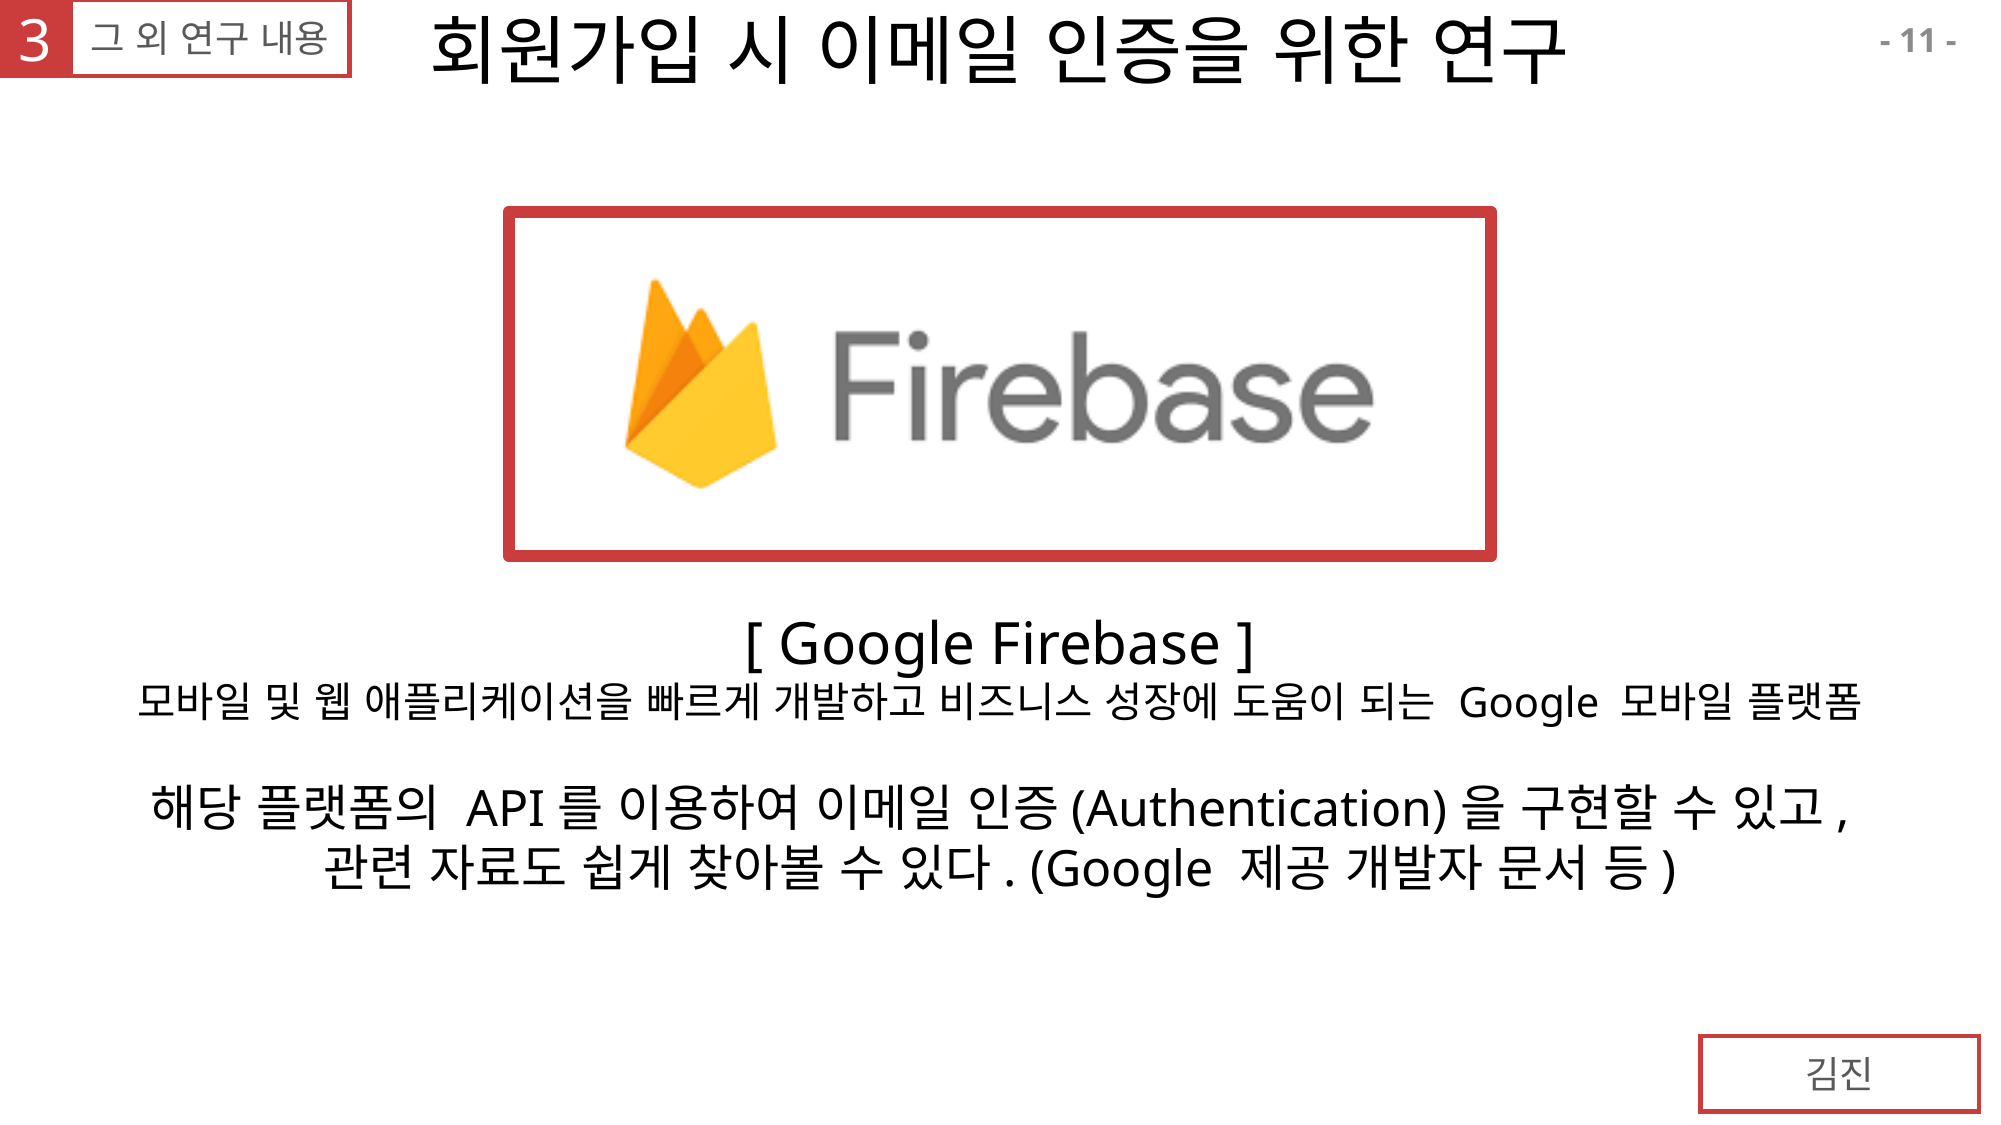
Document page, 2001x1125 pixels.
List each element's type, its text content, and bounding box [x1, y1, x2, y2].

text_box [ Google Firebase ] 모바일 및 웹 애플리케이션을 빠르게 개발하고 비즈니스 성장에 도움이 되는 Google 모바일 플랫폼 해당 플랫폼의 API를 이용하여 이메일 인증(Authentication)을 구현할 수 있고, 관련 자료도 쉽게 찾아볼 수 있다. (Google 제공 개발자 문서 등) [0, 598, 2000, 904]
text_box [1700, 1035, 1980, 1112]
picture [515, 218, 1485, 550]
slide_number 11 [1521, 11, 1972, 72]
text_box 회원가입 시 이메일 인증을 위한 연구 [400, 0, 1600, 101]
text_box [0, 0, 350, 76]
